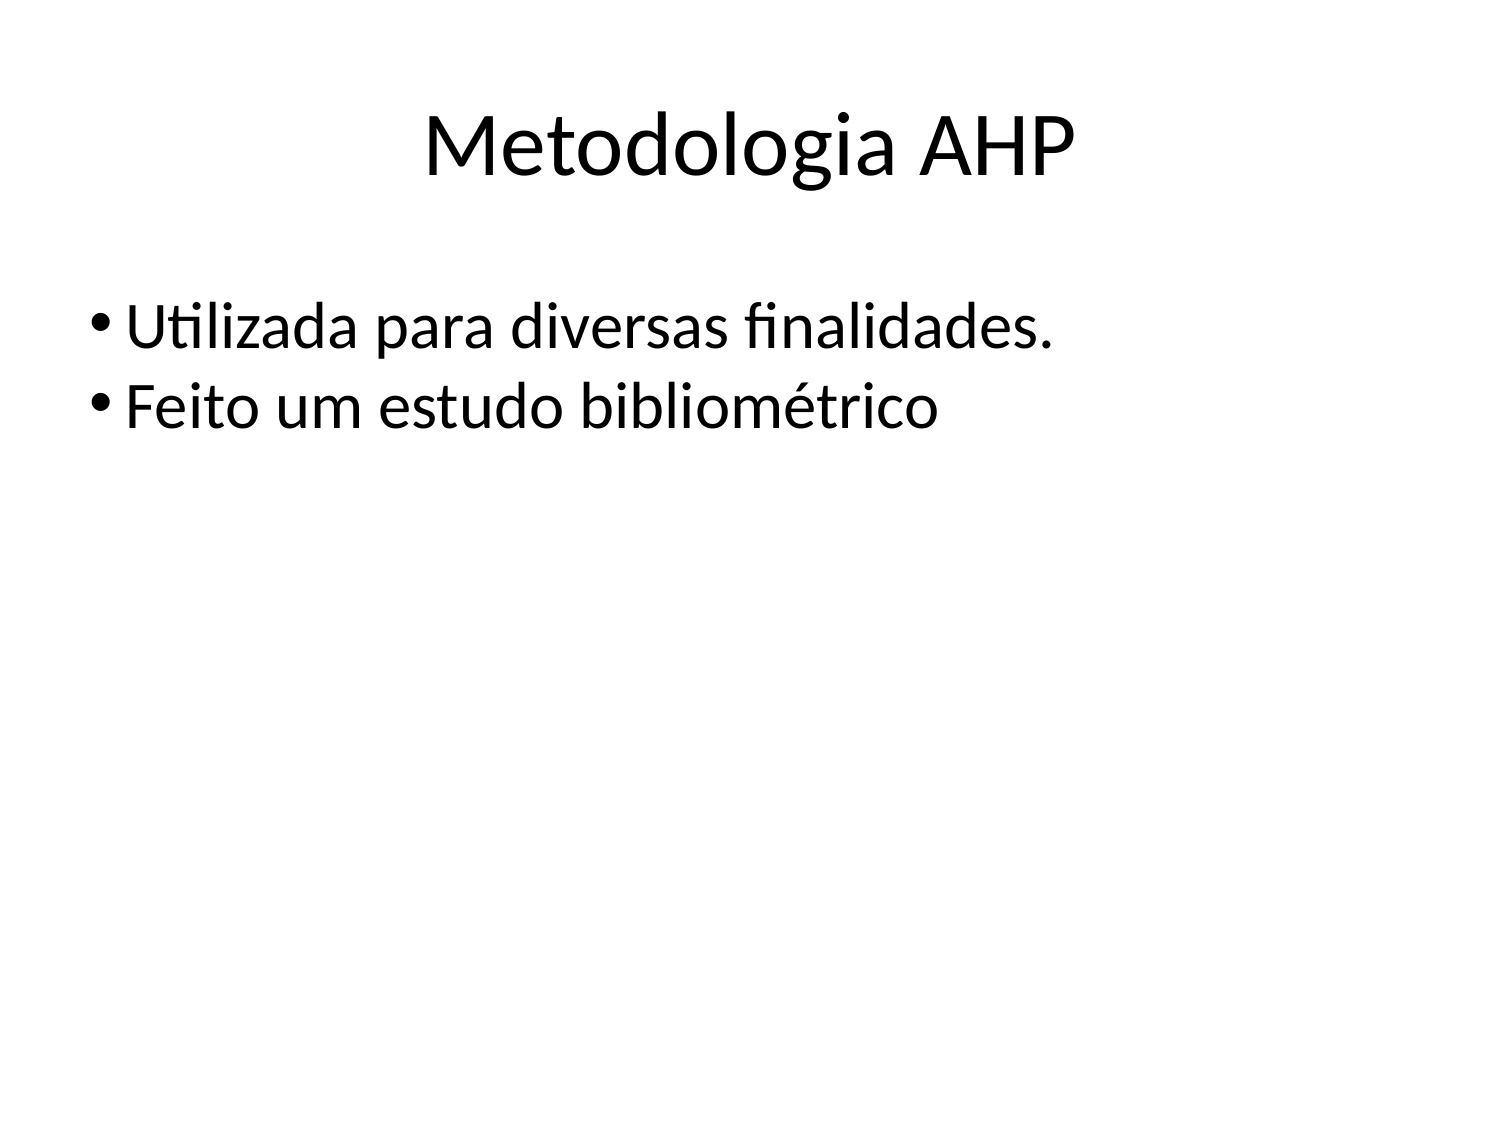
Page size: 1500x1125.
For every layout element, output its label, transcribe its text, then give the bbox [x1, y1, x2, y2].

text_box Utilizada para diversas finalidades. Feito um estudo bibliométrico [74, 274, 1425, 964]
text_box Metodologia AHP [74, 45, 1425, 233]
